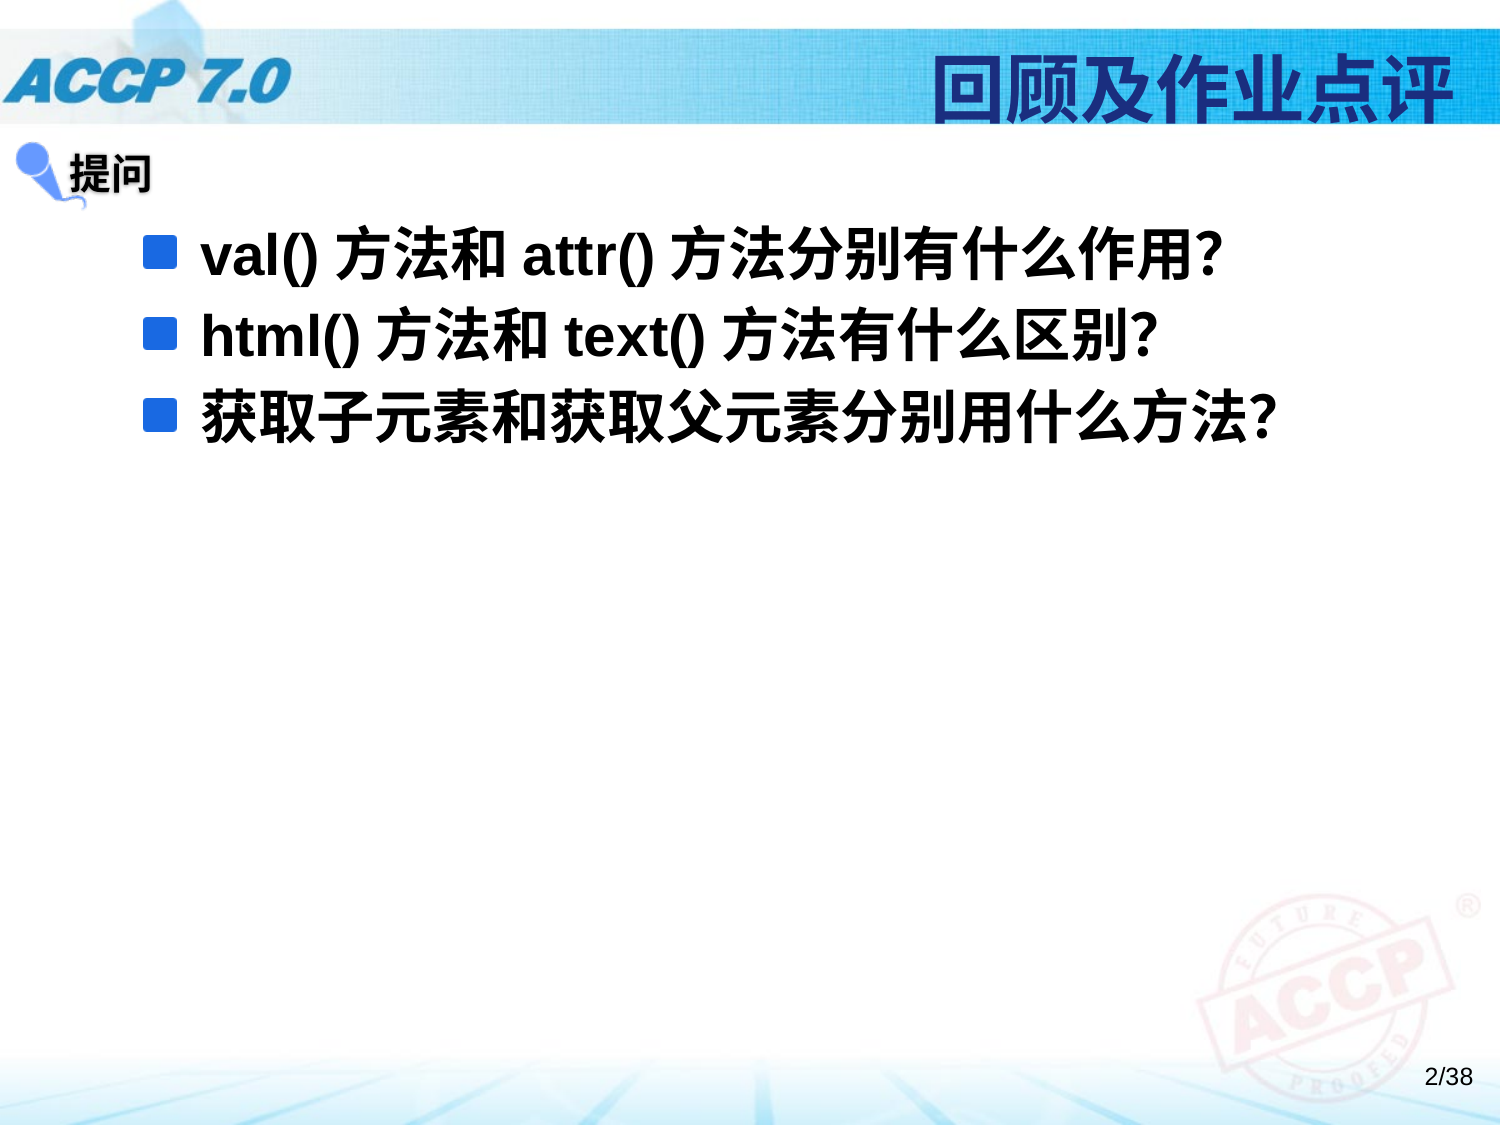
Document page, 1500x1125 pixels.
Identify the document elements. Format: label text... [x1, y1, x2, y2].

list val()方法和attr()方法分别有什么作用？ html()方法和text()方法有什么区别？ 获取子元素和获取父元素分别用什么方法？ [128, 209, 1383, 1032]
picture [143, 317, 177, 350]
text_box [11, 140, 170, 212]
slide_number 2/38 [1138, 1053, 1489, 1114]
title 回顾及作业点评 [120, 13, 1471, 162]
picture [143, 398, 177, 432]
picture [0, 0, 1500, 1125]
picture [143, 235, 177, 269]
